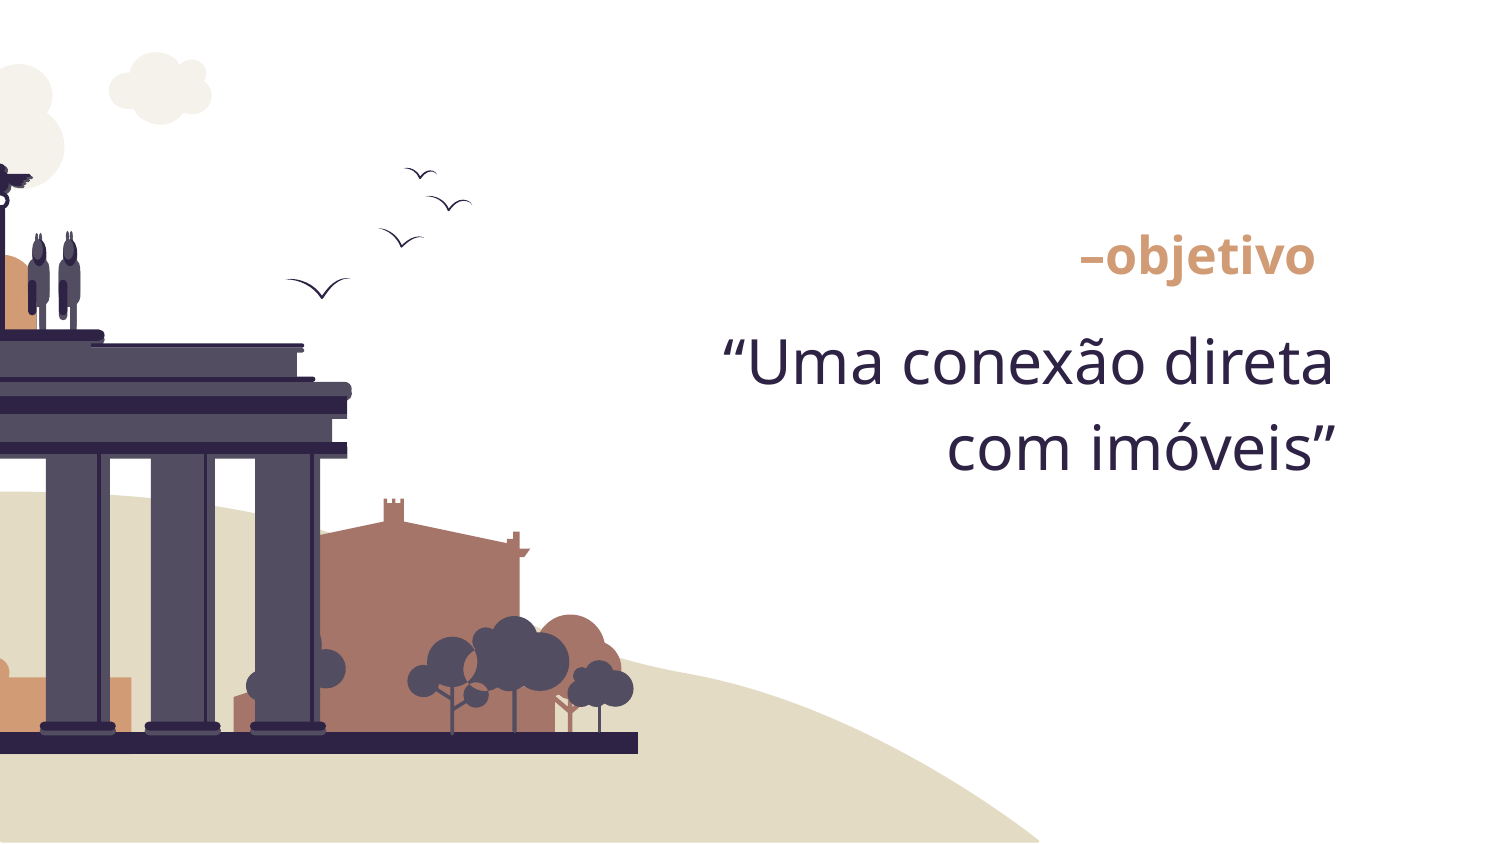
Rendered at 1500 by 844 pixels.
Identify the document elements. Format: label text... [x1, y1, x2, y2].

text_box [0, 300, 639, 756]
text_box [0, 163, 353, 736]
title “Uma conexão direta com imóveis” [572, 240, 1352, 553]
title –objetivo [648, 206, 1333, 240]
